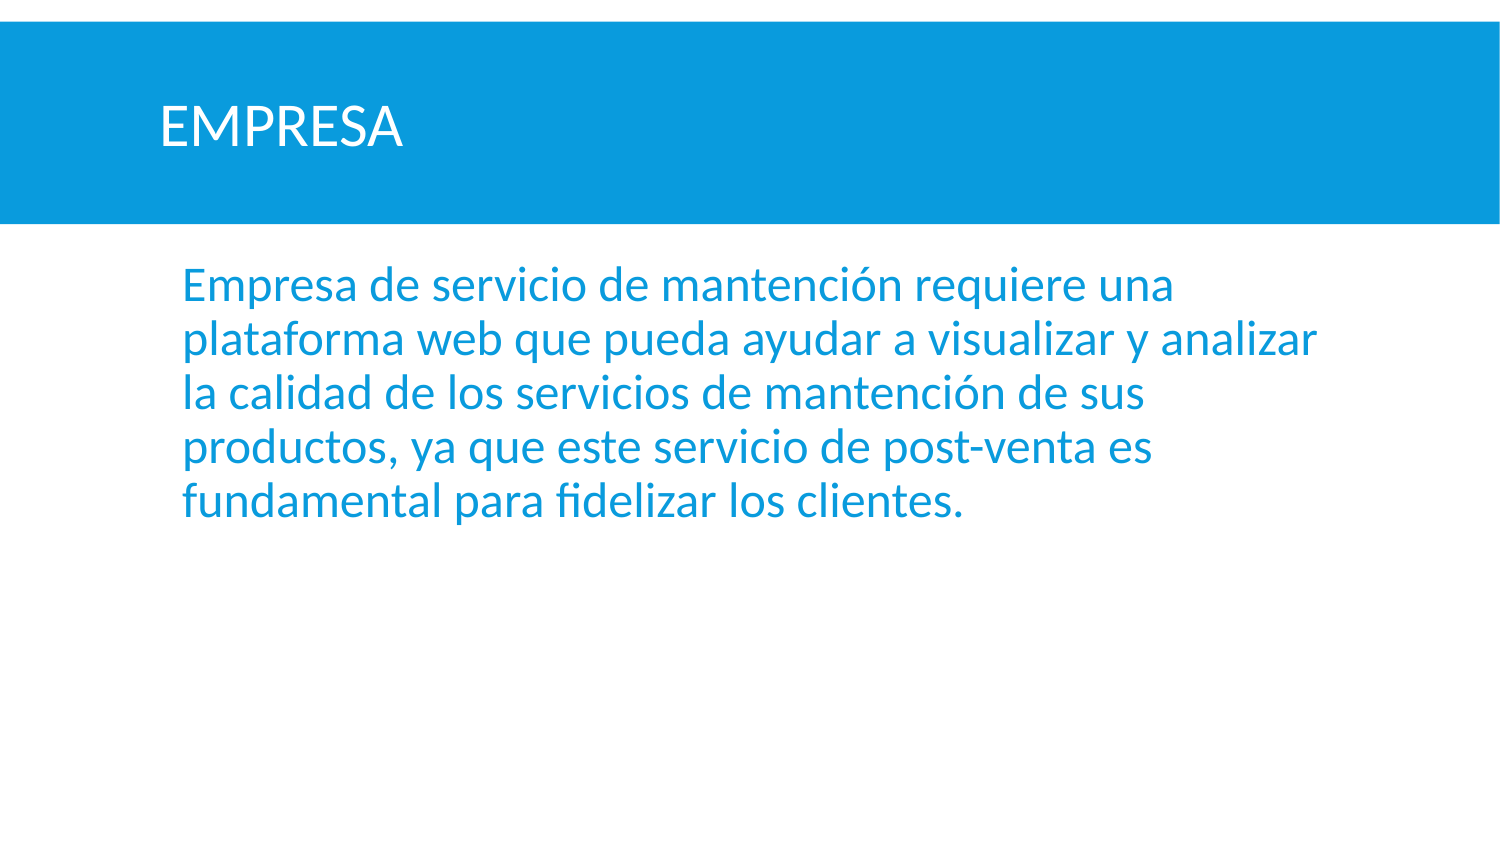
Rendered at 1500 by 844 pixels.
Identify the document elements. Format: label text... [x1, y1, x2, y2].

list Empresa de servicio de mantención requiere una plataforma web que pueda ayudar a visualizar y analizar la calidad de los servicios de mantención de sus productos, ya que este servicio de post-venta es fundamental para fidelizar los clientes. [147, 247, 1352, 765]
title EMPRESA [147, 34, 1352, 221]
